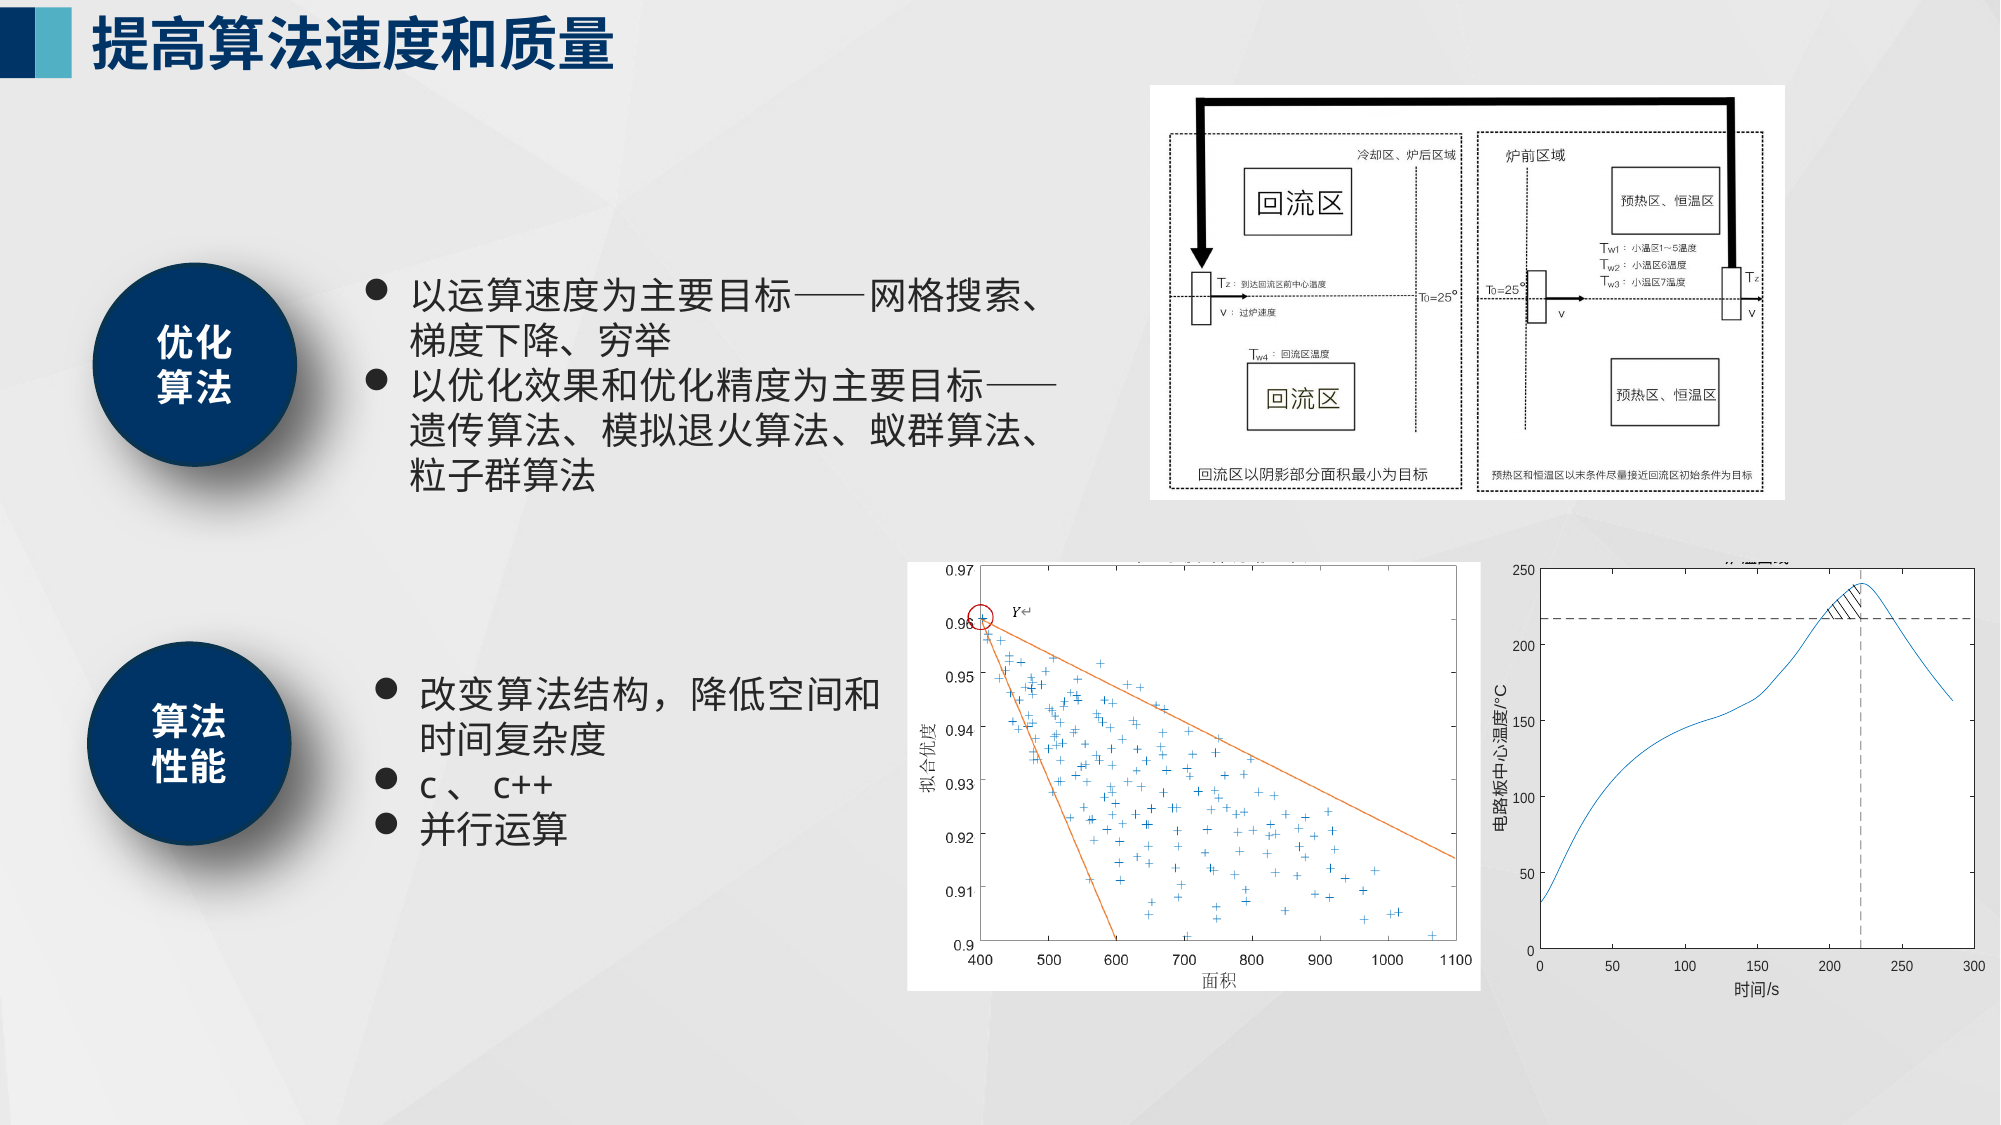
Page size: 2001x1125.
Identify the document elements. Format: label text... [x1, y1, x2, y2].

text_box 改变算法结构，降低空间和时间复杂度 c、c++ 并行运算 [357, 663, 897, 859]
text_box [93, 263, 297, 466]
text_box 优化 算法 [112, 311, 277, 417]
text_box 提高算法速度和质量 [76, 0, 1006, 85]
picture [0, 0, 2001, 1125]
text_box 算法 性能 [107, 690, 272, 796]
text_box 以运算速度为主要目标——网格搜索、梯度下降、穷举 以优化效果和优化精度为主要目标——遗传算法、模拟退火算法、蚁群算法、粒子群算法 [347, 264, 1075, 505]
text_box [88, 642, 291, 845]
text_box [0, 7, 36, 79]
text_box [36, 7, 72, 79]
